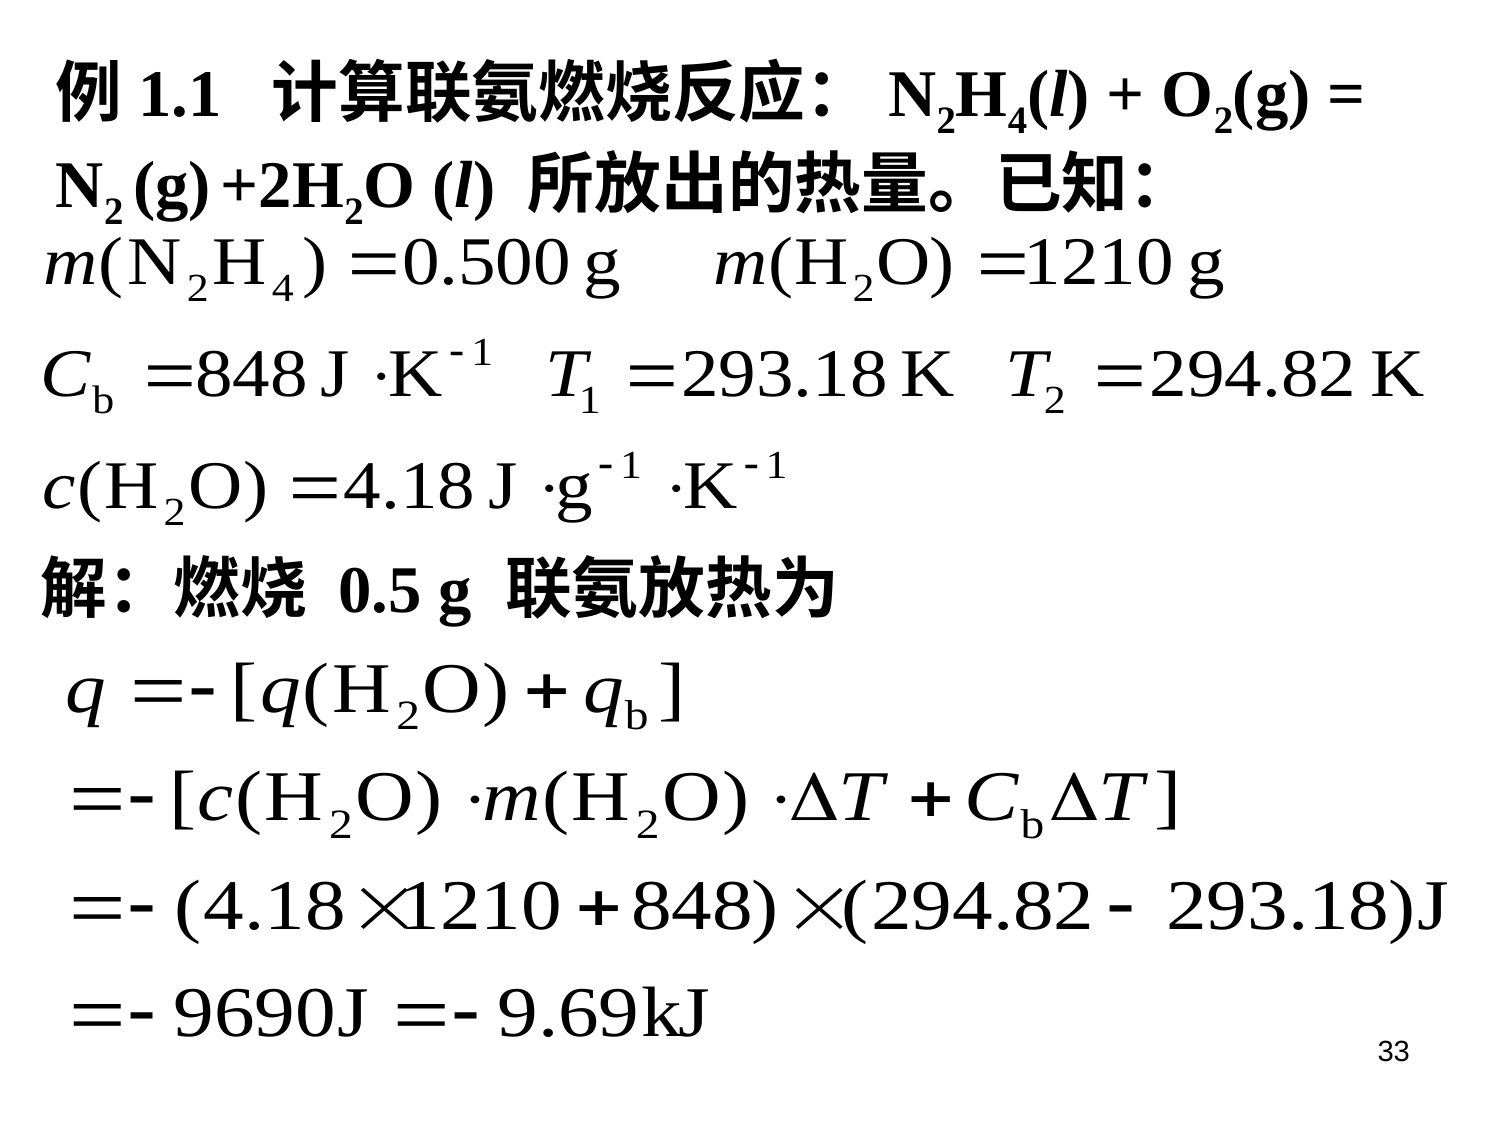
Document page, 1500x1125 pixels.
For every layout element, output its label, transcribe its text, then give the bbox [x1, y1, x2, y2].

text_box 例1.1 计算联氨燃烧反应：N2H4(l) + O2(g) = N2 (g) +2H2O (l) 所放出的热量。已知： [41, 42, 1447, 220]
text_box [53, 645, 1459, 1047]
slide_number 33 [1074, 1047, 1425, 1103]
text_box 解：燃烧 0.5 g 联氨放热为 [25, 538, 854, 634]
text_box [31, 220, 1456, 535]
